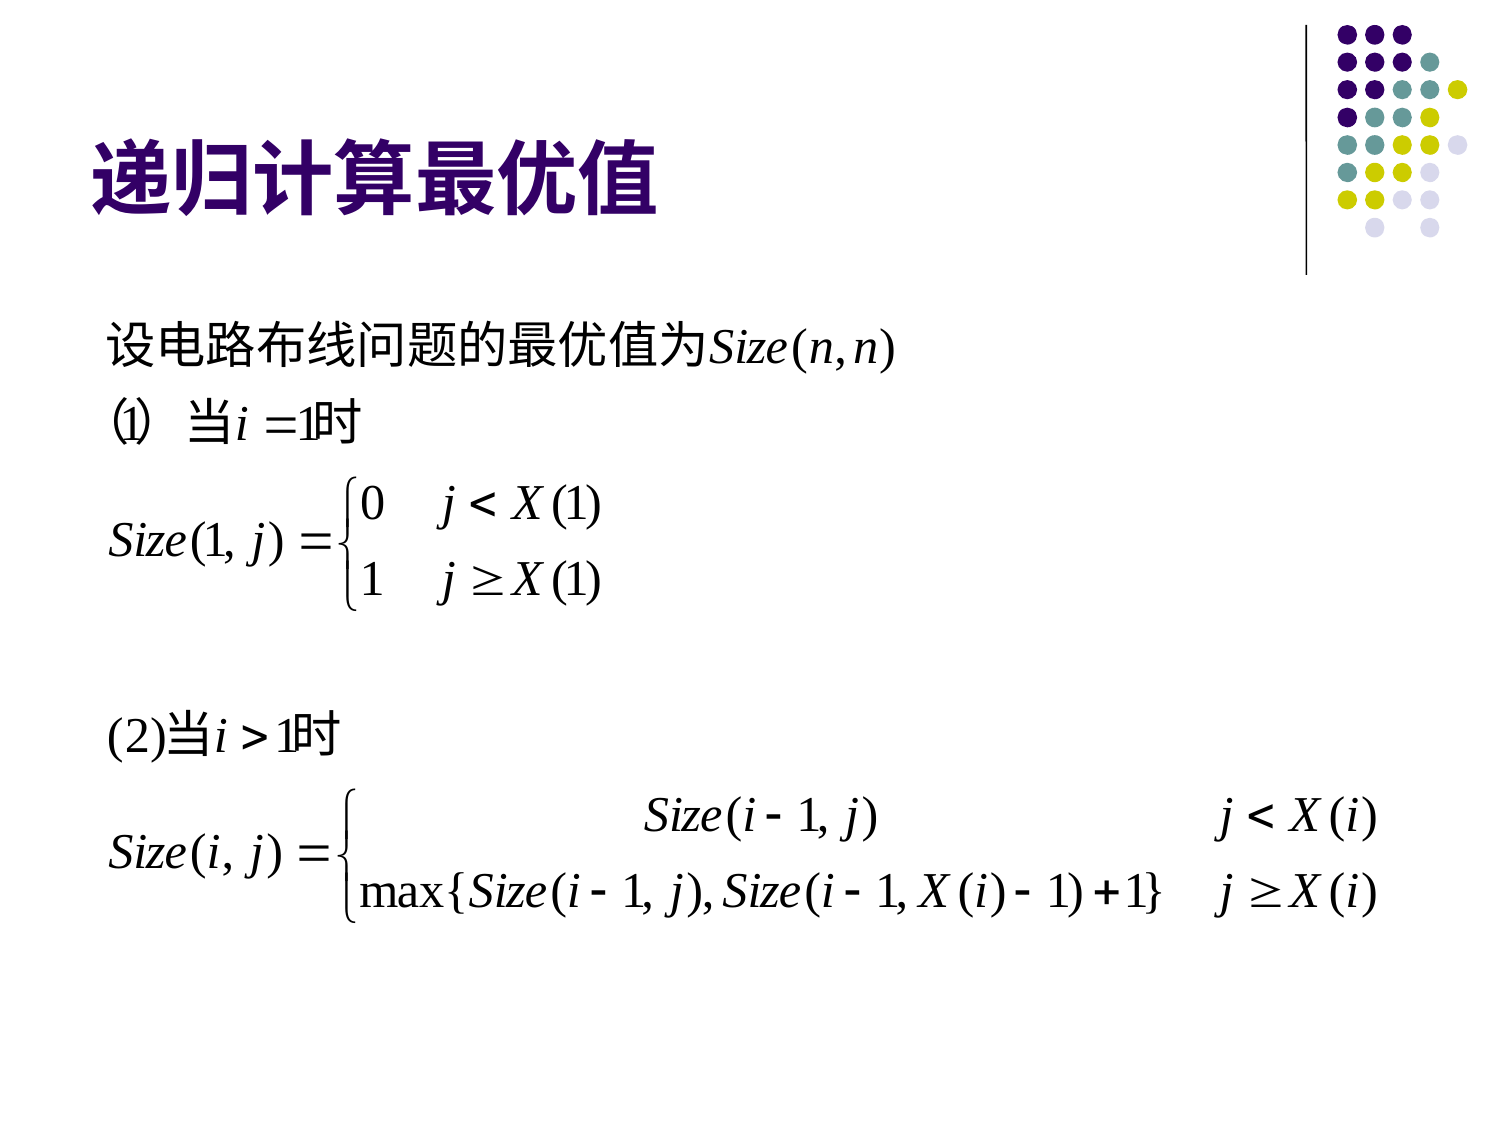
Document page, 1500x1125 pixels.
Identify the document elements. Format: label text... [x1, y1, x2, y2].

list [99, 312, 1388, 934]
title 递归计算最优值 [75, 20, 1313, 233]
